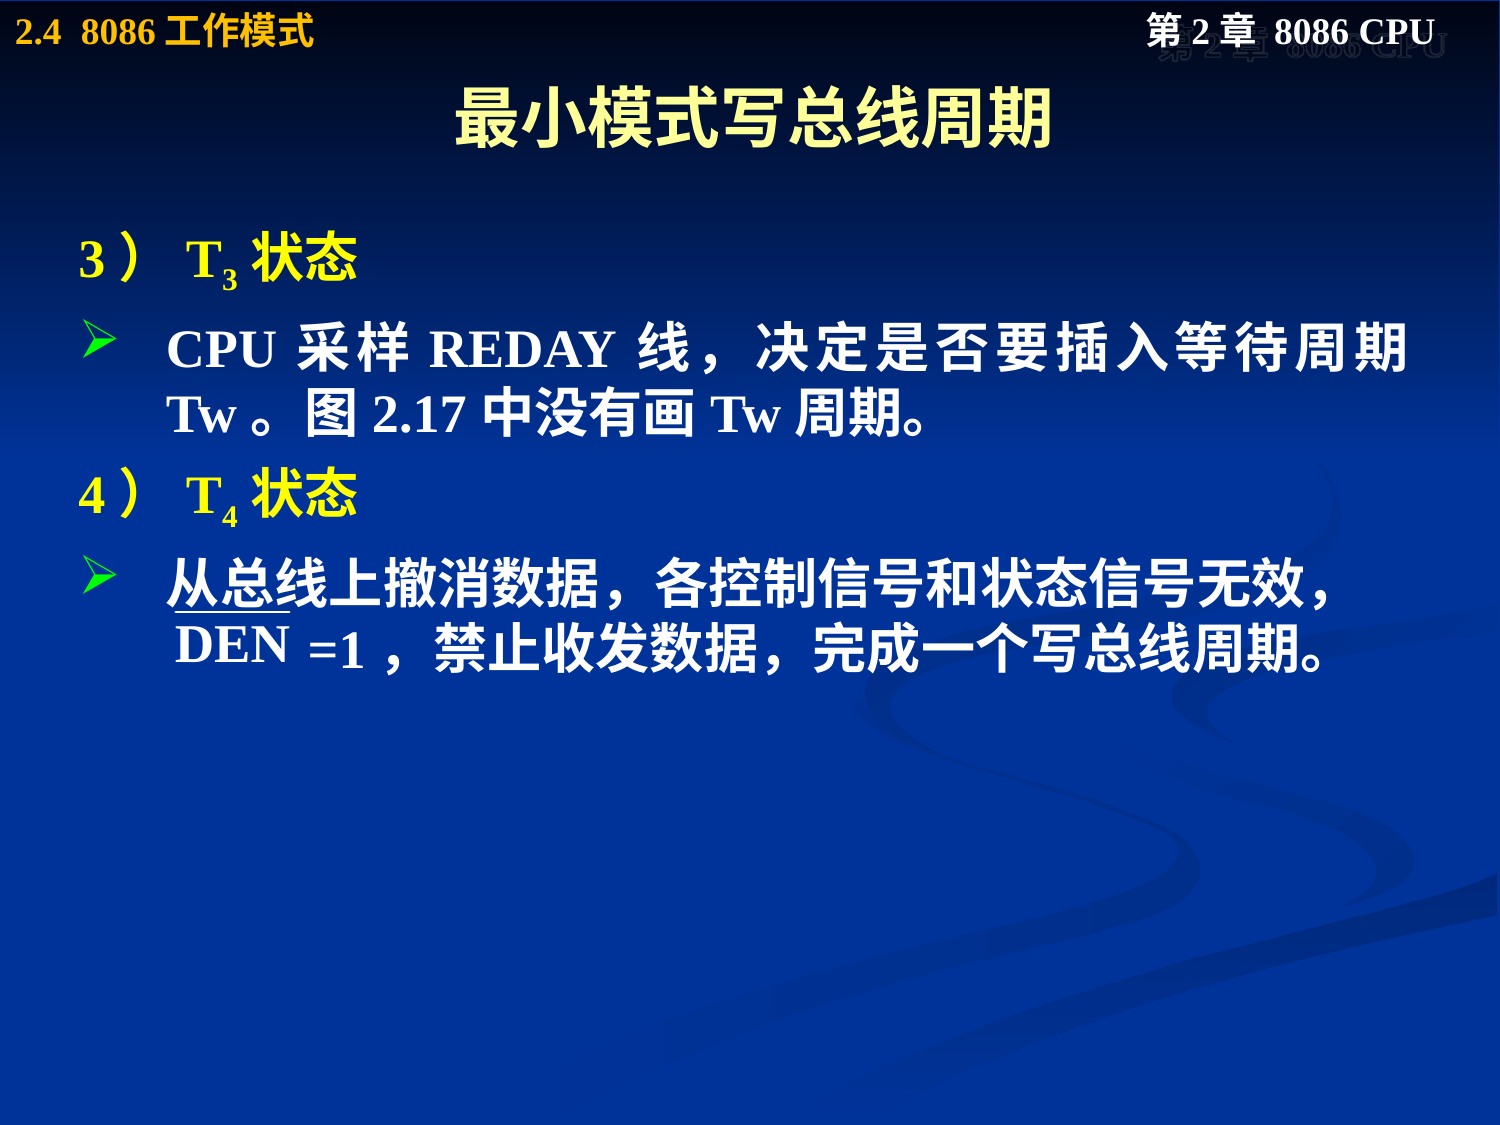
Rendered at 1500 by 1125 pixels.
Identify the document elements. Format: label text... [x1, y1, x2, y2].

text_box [166, 598, 299, 677]
list 3）T3状态 CPU采样REDAY线，决定是否要插入等待周期Tw。图2.17中没有画Tw周期。 4）T4状态 从总线上撤消数据，各控制信号和状态信号无效， =1，禁止收发数据，完成一个写总线周期。 [63, 215, 1437, 818]
title 最小模式写总线周期 [78, 60, 1430, 172]
